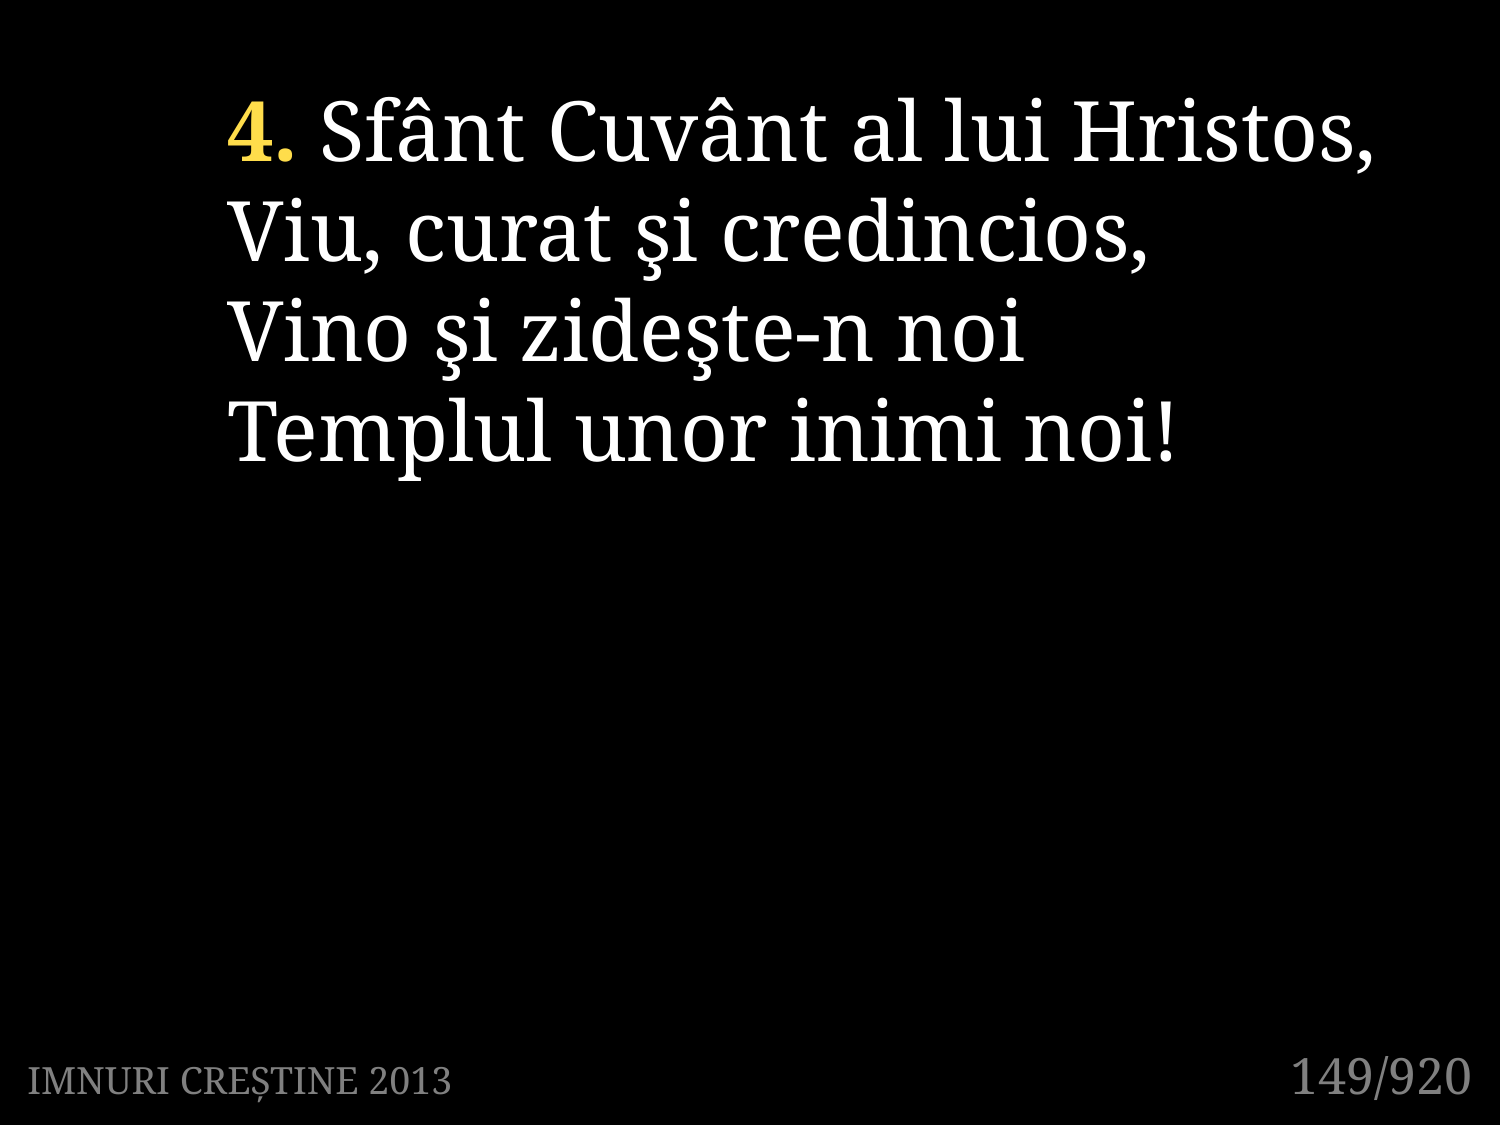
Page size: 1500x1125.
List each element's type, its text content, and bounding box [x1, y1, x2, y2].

text_box 4. Sfânt Cuvânt al lui Hristos, Viu, curat şi credincios, Vino şi zideşte-n noi Templul unor inimi noi! [212, 70, 1500, 486]
text_box 149/920 [637, 1037, 1488, 1113]
text_box IMNURI CREȘTINE 2013 [12, 1049, 637, 1110]
